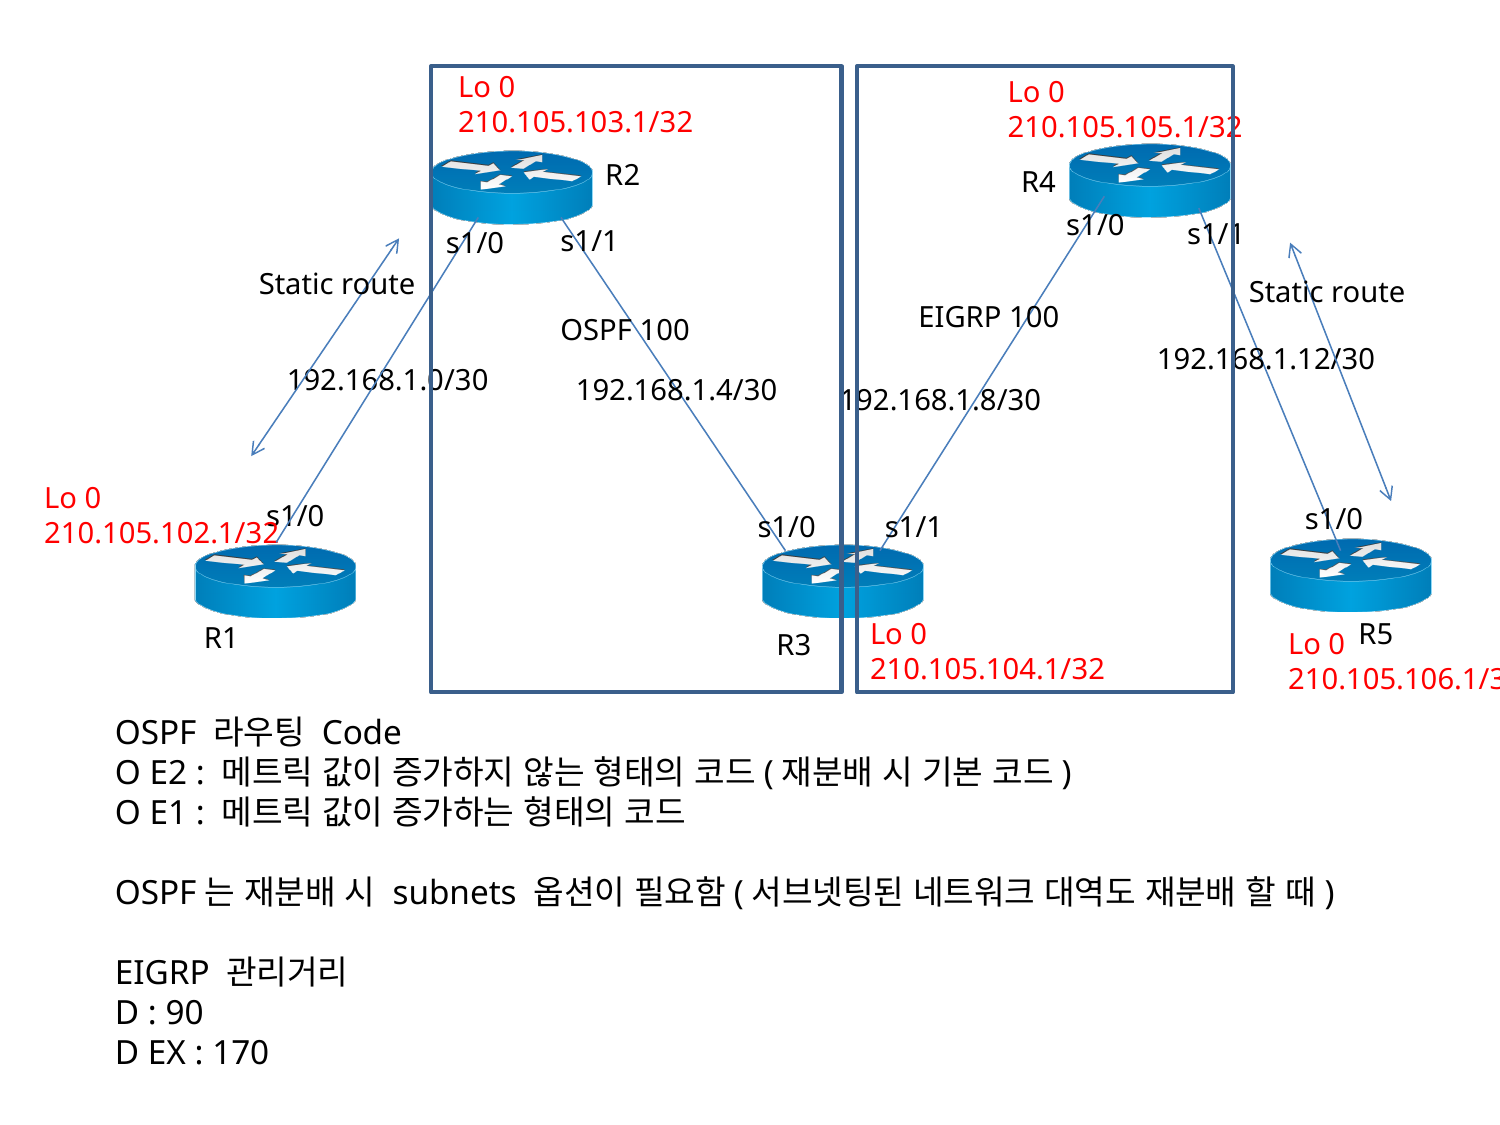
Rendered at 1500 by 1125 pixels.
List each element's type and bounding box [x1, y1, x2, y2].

picture [193, 542, 359, 619]
picture [430, 148, 596, 217]
picture [1105, 214, 1135, 218]
text_box [1273, 608, 1500, 703]
picture [1269, 536, 1434, 613]
picture [1158, 214, 1198, 218]
text_box [29, 61, 1500, 694]
text_box [100, 704, 1458, 1079]
picture [1068, 141, 1234, 207]
picture [520, 221, 560, 225]
picture [761, 542, 926, 619]
text_box [189, 611, 355, 662]
